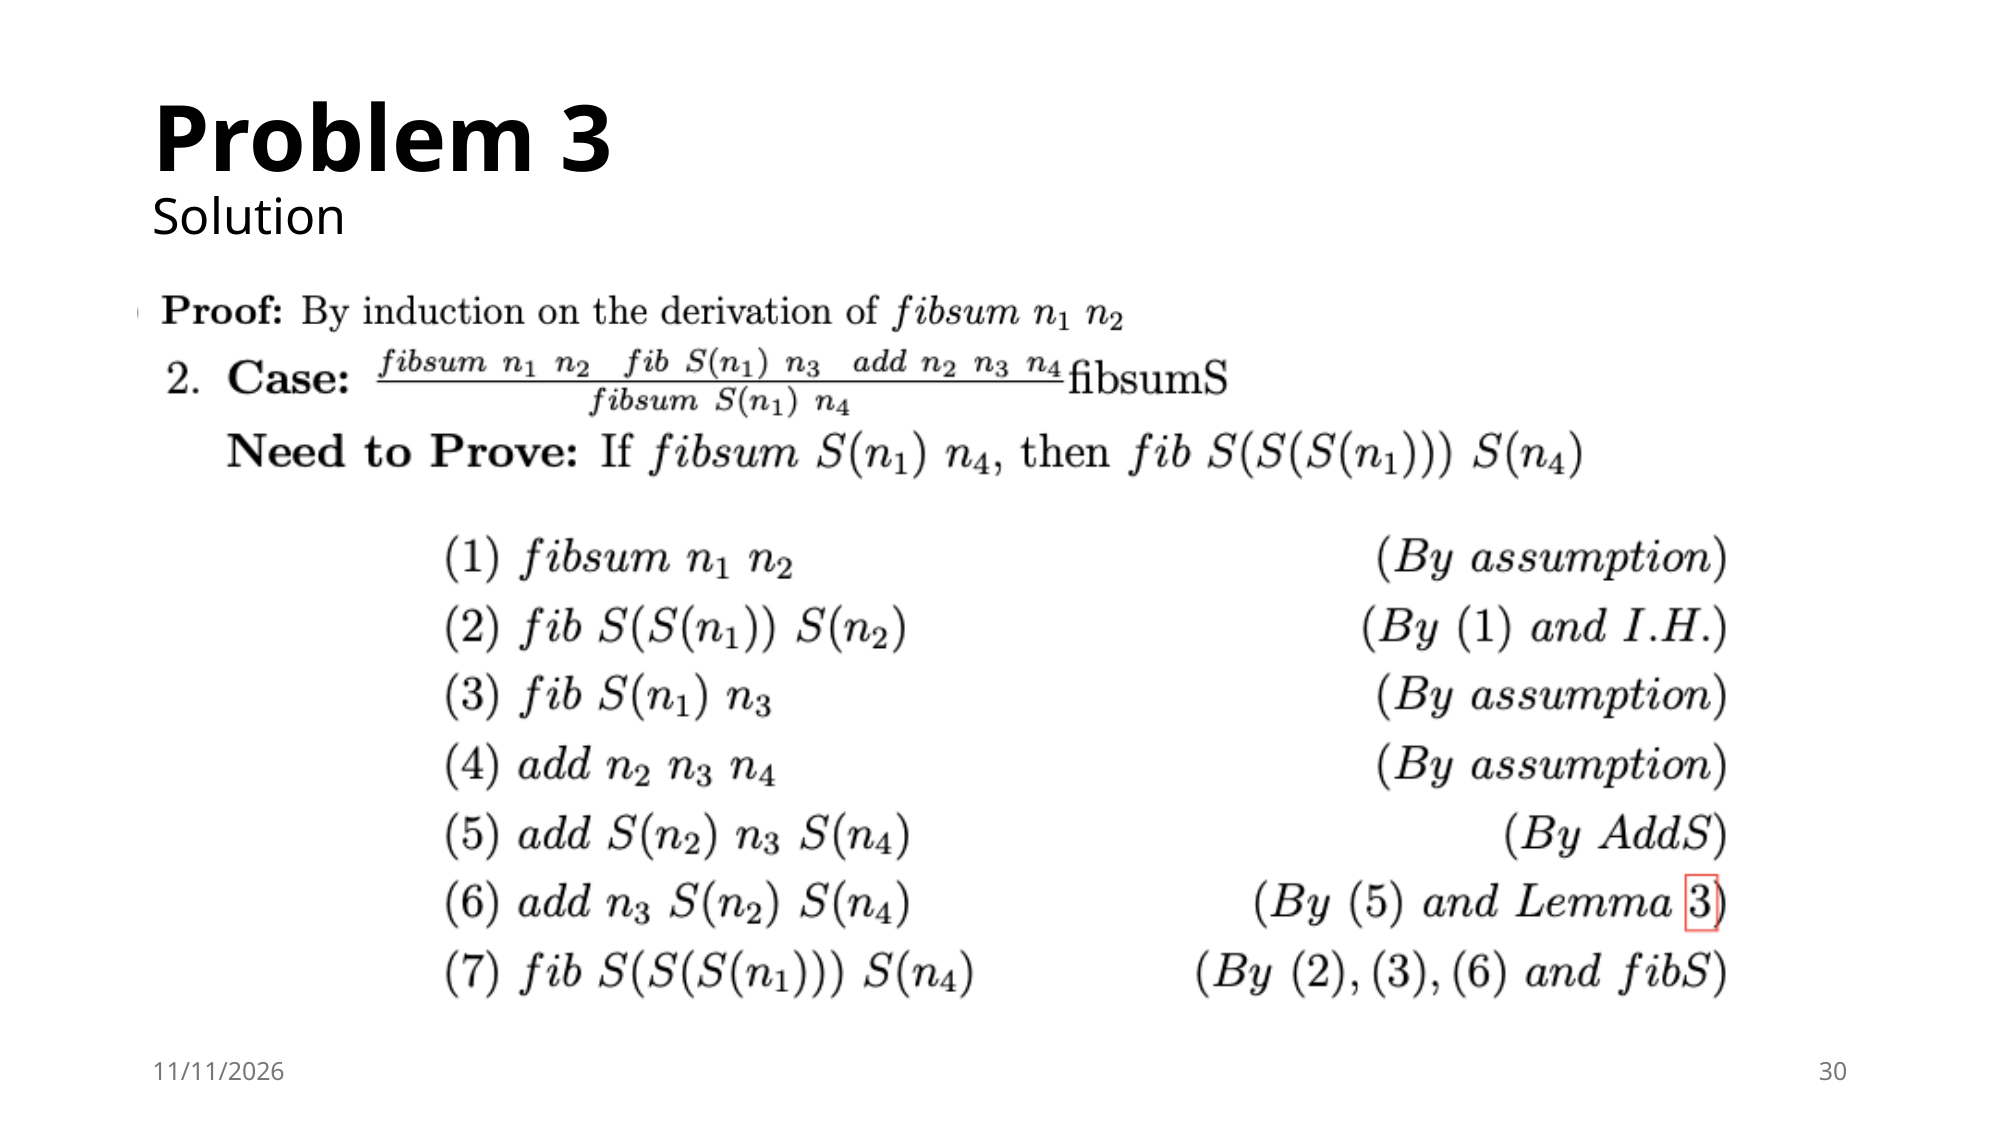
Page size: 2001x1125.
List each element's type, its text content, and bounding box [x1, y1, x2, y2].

picture [137, 276, 1148, 347]
slide_number 30 [1412, 1042, 1863, 1103]
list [160, 345, 1736, 1025]
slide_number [137, 1042, 588, 1103]
title Problem 3 Solution [137, 59, 1863, 278]
